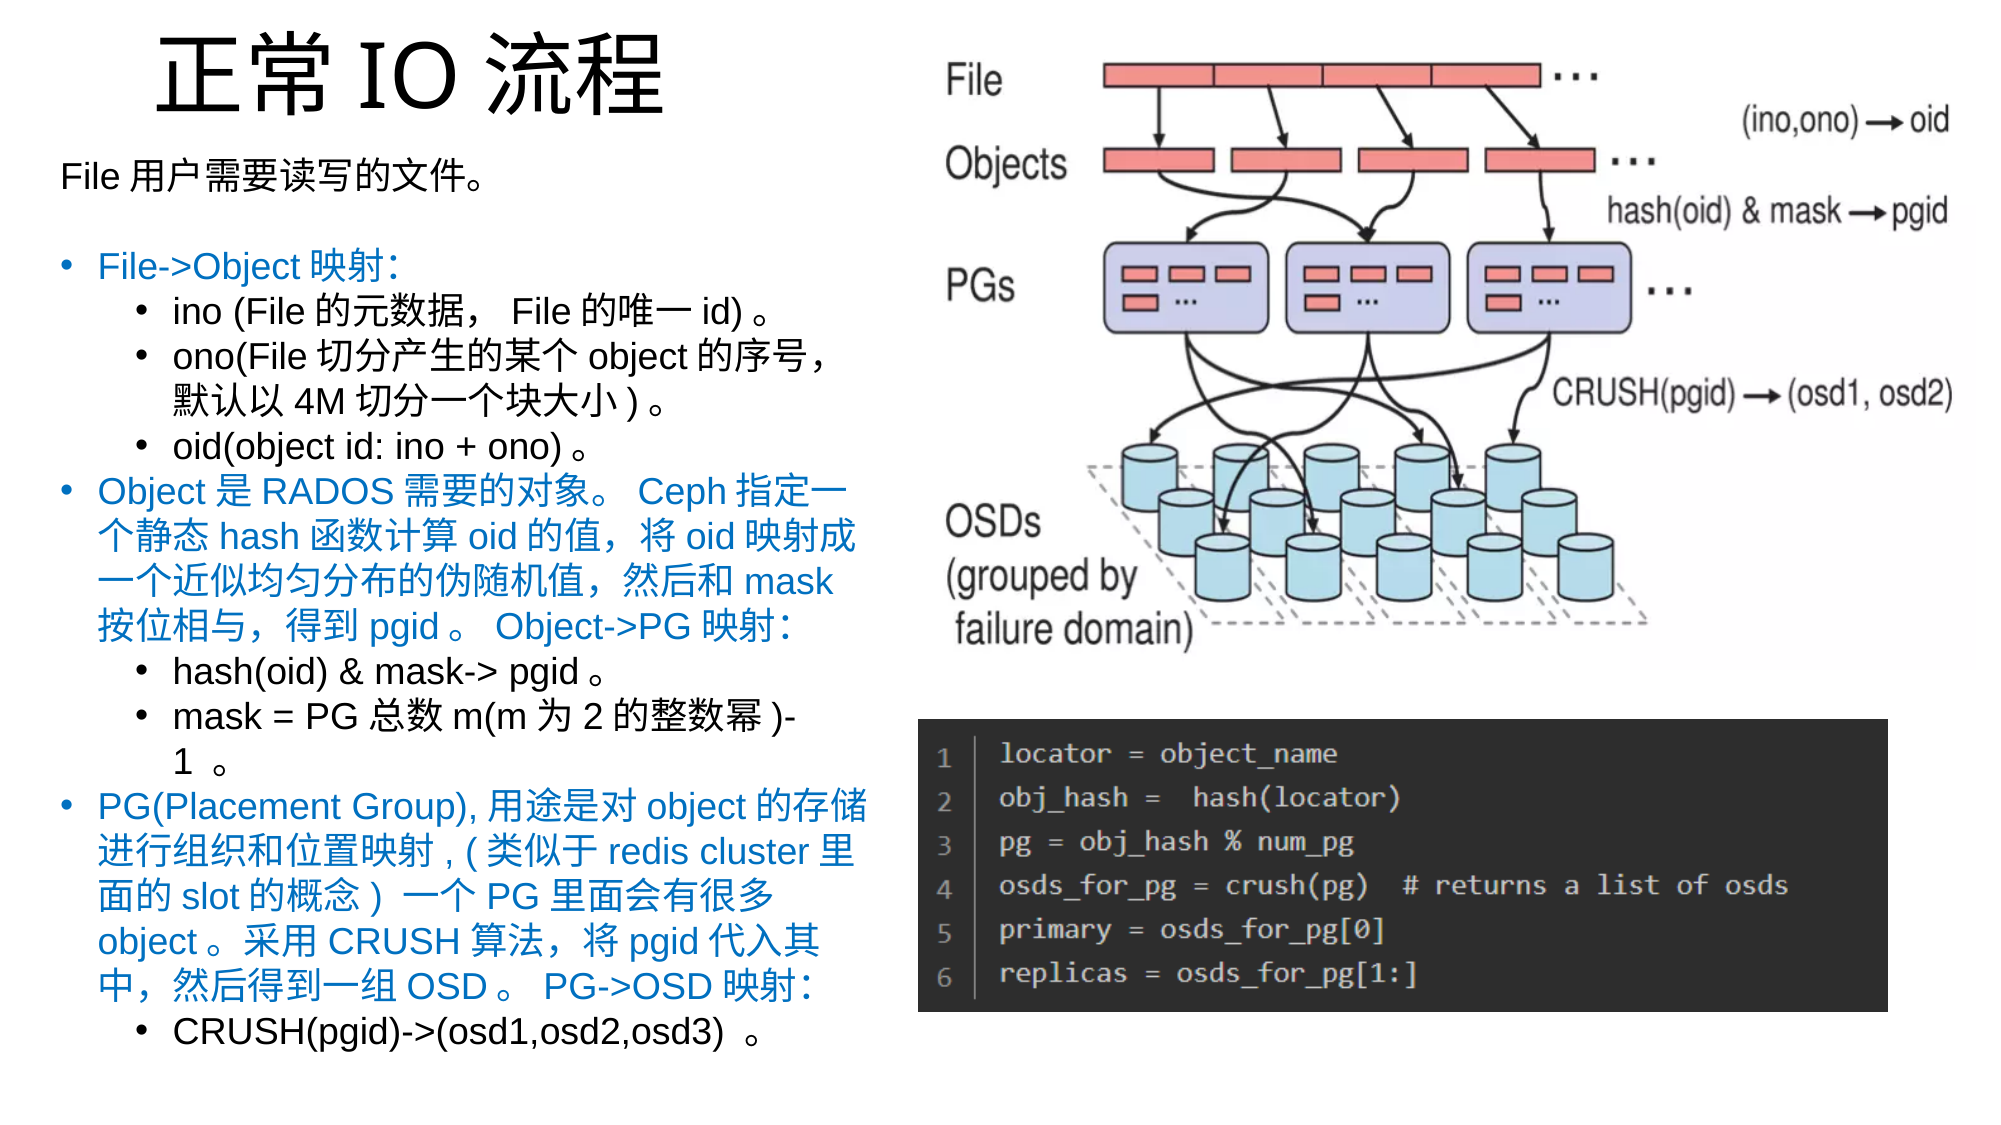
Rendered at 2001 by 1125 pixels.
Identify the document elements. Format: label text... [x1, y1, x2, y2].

picture [918, 719, 1888, 1012]
title 正常IO流程 [137, 0, 1863, 144]
picture [883, 4, 1976, 670]
list File用户需要读写的文件。 File->Object映射： ino (File的元数据，File的唯一id)。 ono(File切分产生的某个object的序号，默认以4M切分一个块大小)。 oid(object id: ino + ono)。 Object是RADOS需要的对象。Ceph指定一个静态hash函数计算oid的值，将oid映射成一个近似均匀分布的伪随机值，然后和mask按位相与，得到pgid。Object->PG映射： hash(oid) & mask-> pgid。 mask = PG总数m(m为2的整数幂)-1 。 PG(Placement Group),用途是对object的存储进行组织和位置映射, (类似于redis cluster里面的slot的概念) 一个PG里面会有很多object。采用CRUSH算法，将pgid代入其中，然后得到一组OSD。PG->OSD映射： CRUSH(pgid)->(osd1,osd2,osd3) 。 [45, 144, 884, 1060]
